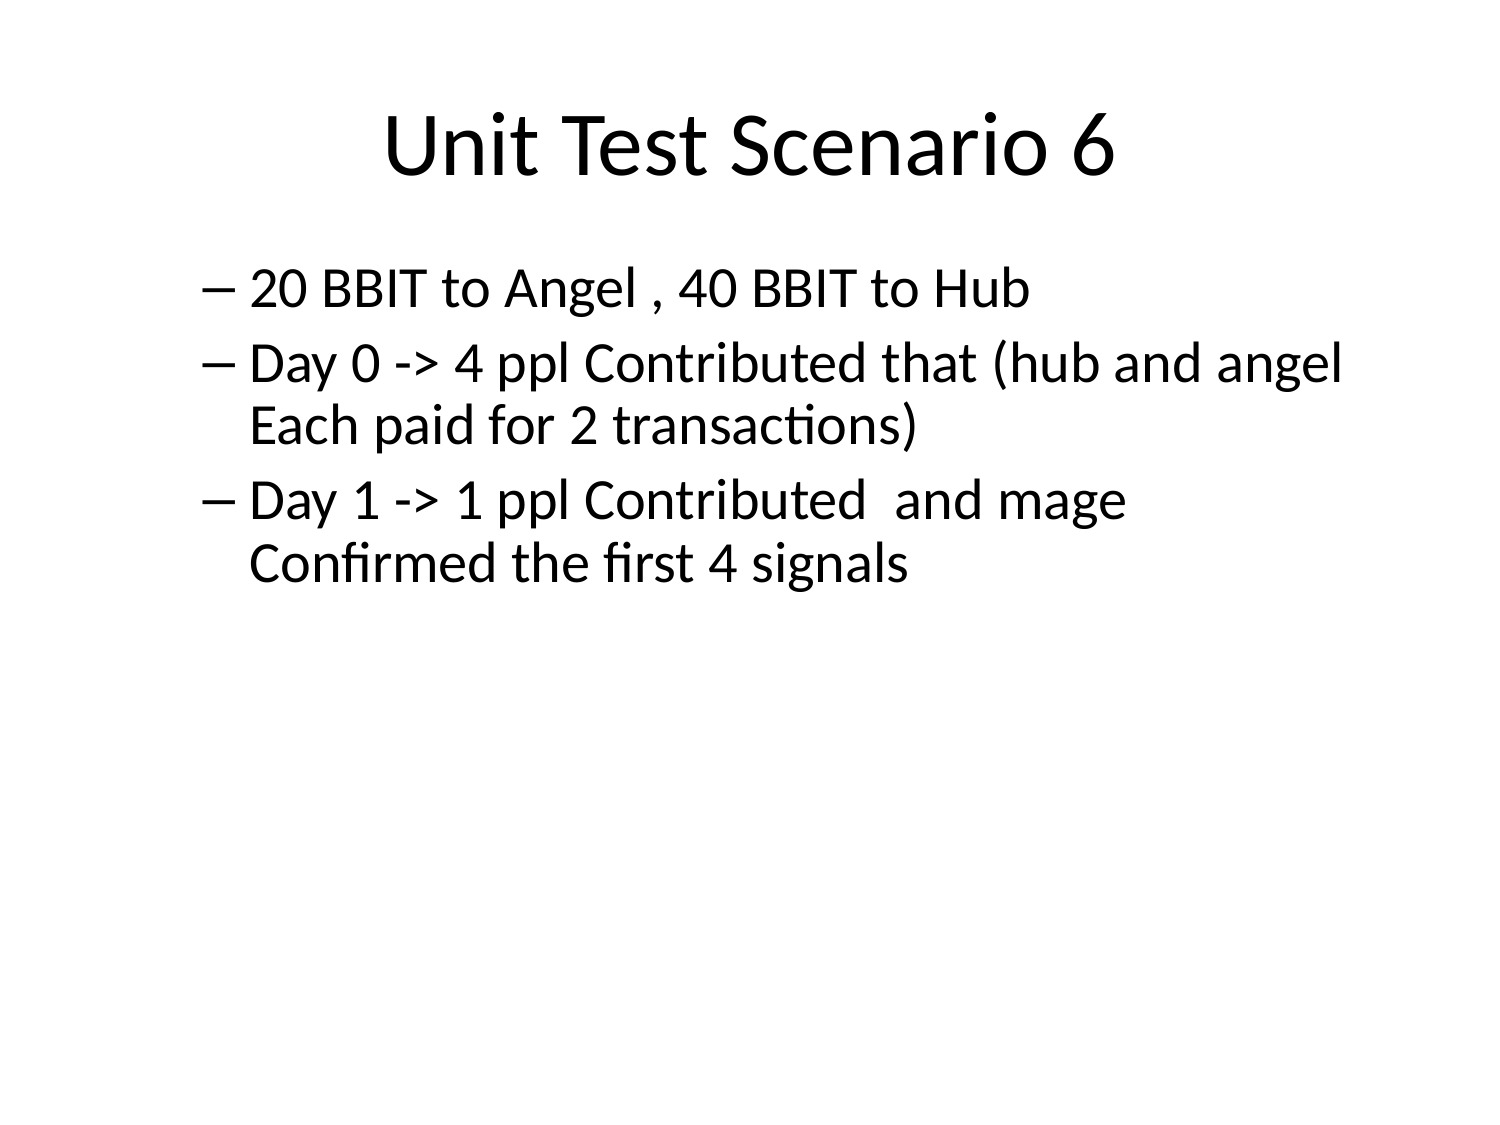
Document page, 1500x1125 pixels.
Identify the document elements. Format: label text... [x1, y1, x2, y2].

title Unit Test Scenario 6 [75, 45, 1425, 233]
list 20 BBIT to Angel , 40 BBIT to Hub Day 0 -> 4 ppl Contributed that (hub and angel Each paid for 2 transactions) Day 1 -> 1 ppl Contributed and mage Confirmed the first 4 signals [112, 249, 1400, 988]
